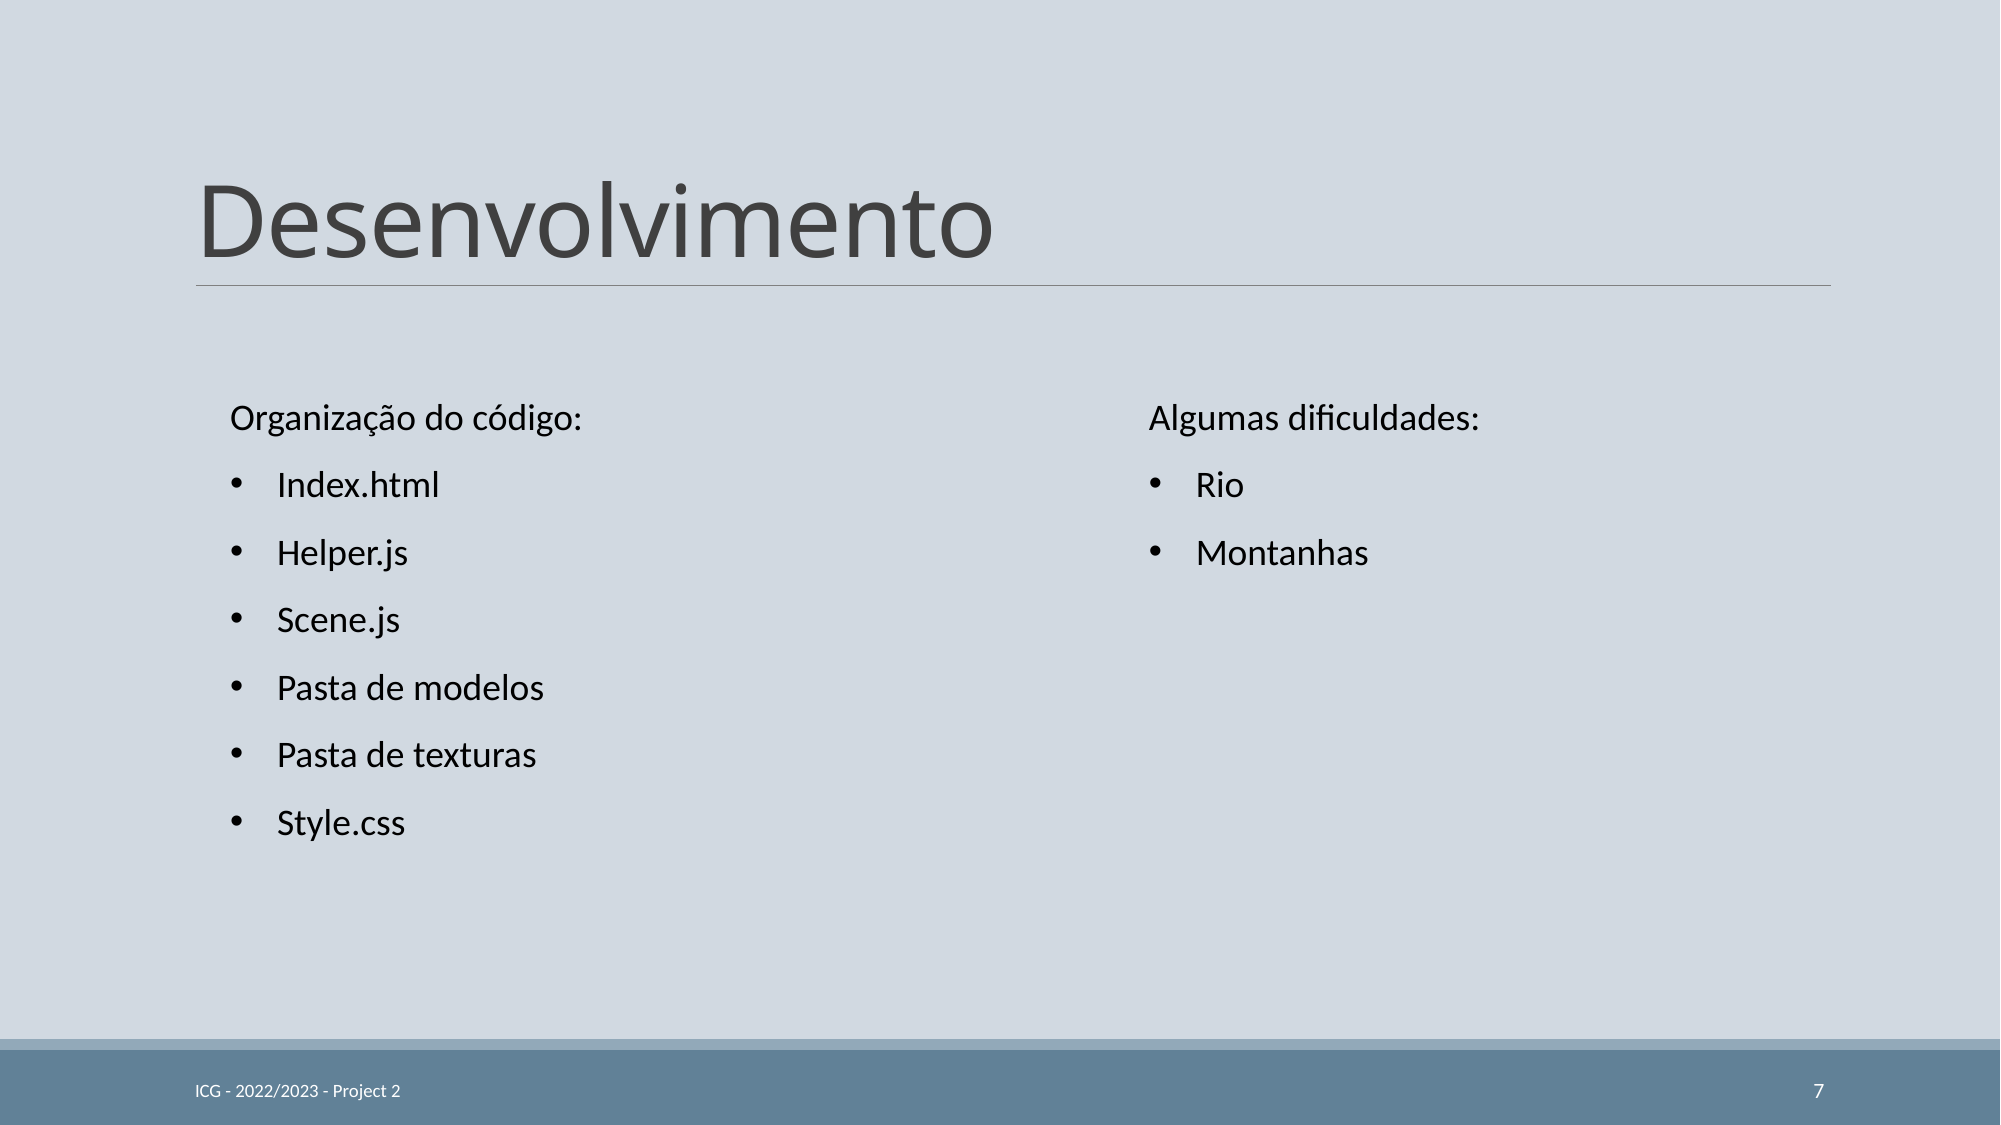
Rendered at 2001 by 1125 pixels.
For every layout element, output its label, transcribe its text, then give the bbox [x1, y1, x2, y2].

text_box Algumas dificuldades: Rio Montanhas [1134, 363, 1676, 626]
text_box Organização do código: Index.html Helper.js Scene.js Pasta de modelos Pasta de texturas Style.css [215, 363, 1235, 896]
slide_number 7 [1624, 1059, 1840, 1120]
title Desenvolvimento [180, 47, 1830, 285]
slide_number ICG - 2022/2023 - Project 2 [180, 1059, 586, 1120]
